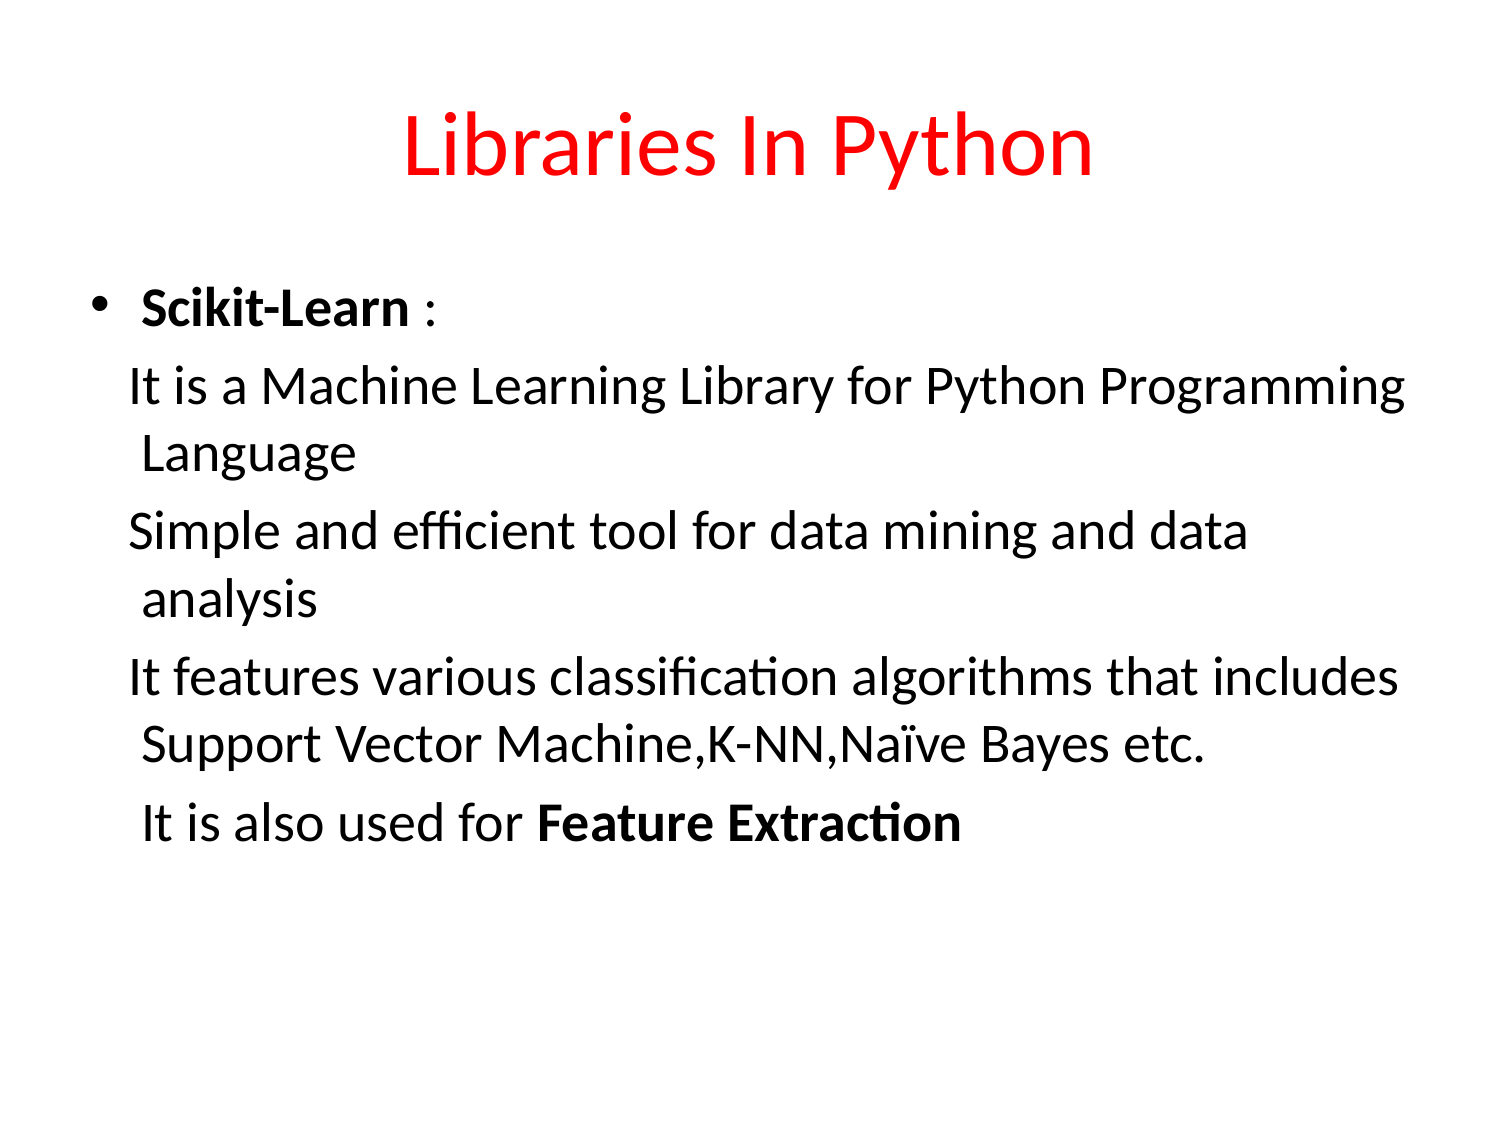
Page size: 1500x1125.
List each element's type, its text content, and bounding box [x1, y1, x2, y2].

list Scikit-Learn : It is a Machine Learning Library for Python Programming Language Simple and efficient tool for data mining and data analysis It features various classification algorithms that includes Support Vector Machine,K-NN,Naïve Bayes etc. It is also used for Feature Extraction [75, 262, 1425, 1005]
title Libraries In Python [75, 45, 1425, 233]
